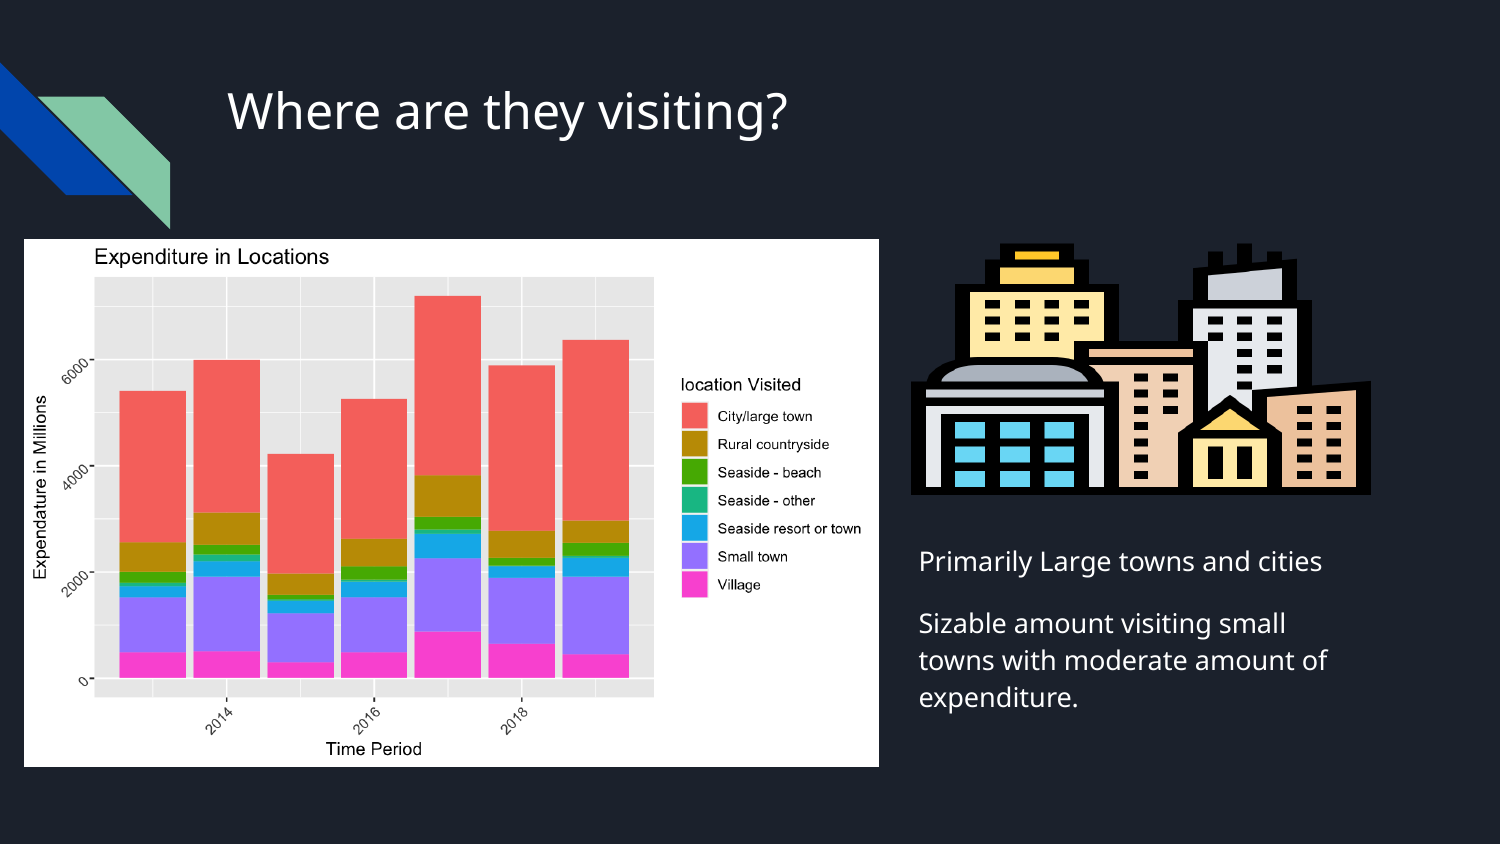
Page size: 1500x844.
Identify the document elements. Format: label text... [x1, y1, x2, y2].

picture [903, 239, 1378, 500]
title Where are they visiting? [212, 64, 836, 215]
list Primarily Large towns and cities Sizable amount visiting small towns with moderate amount of expenditure. [903, 524, 1368, 735]
picture [24, 239, 879, 768]
